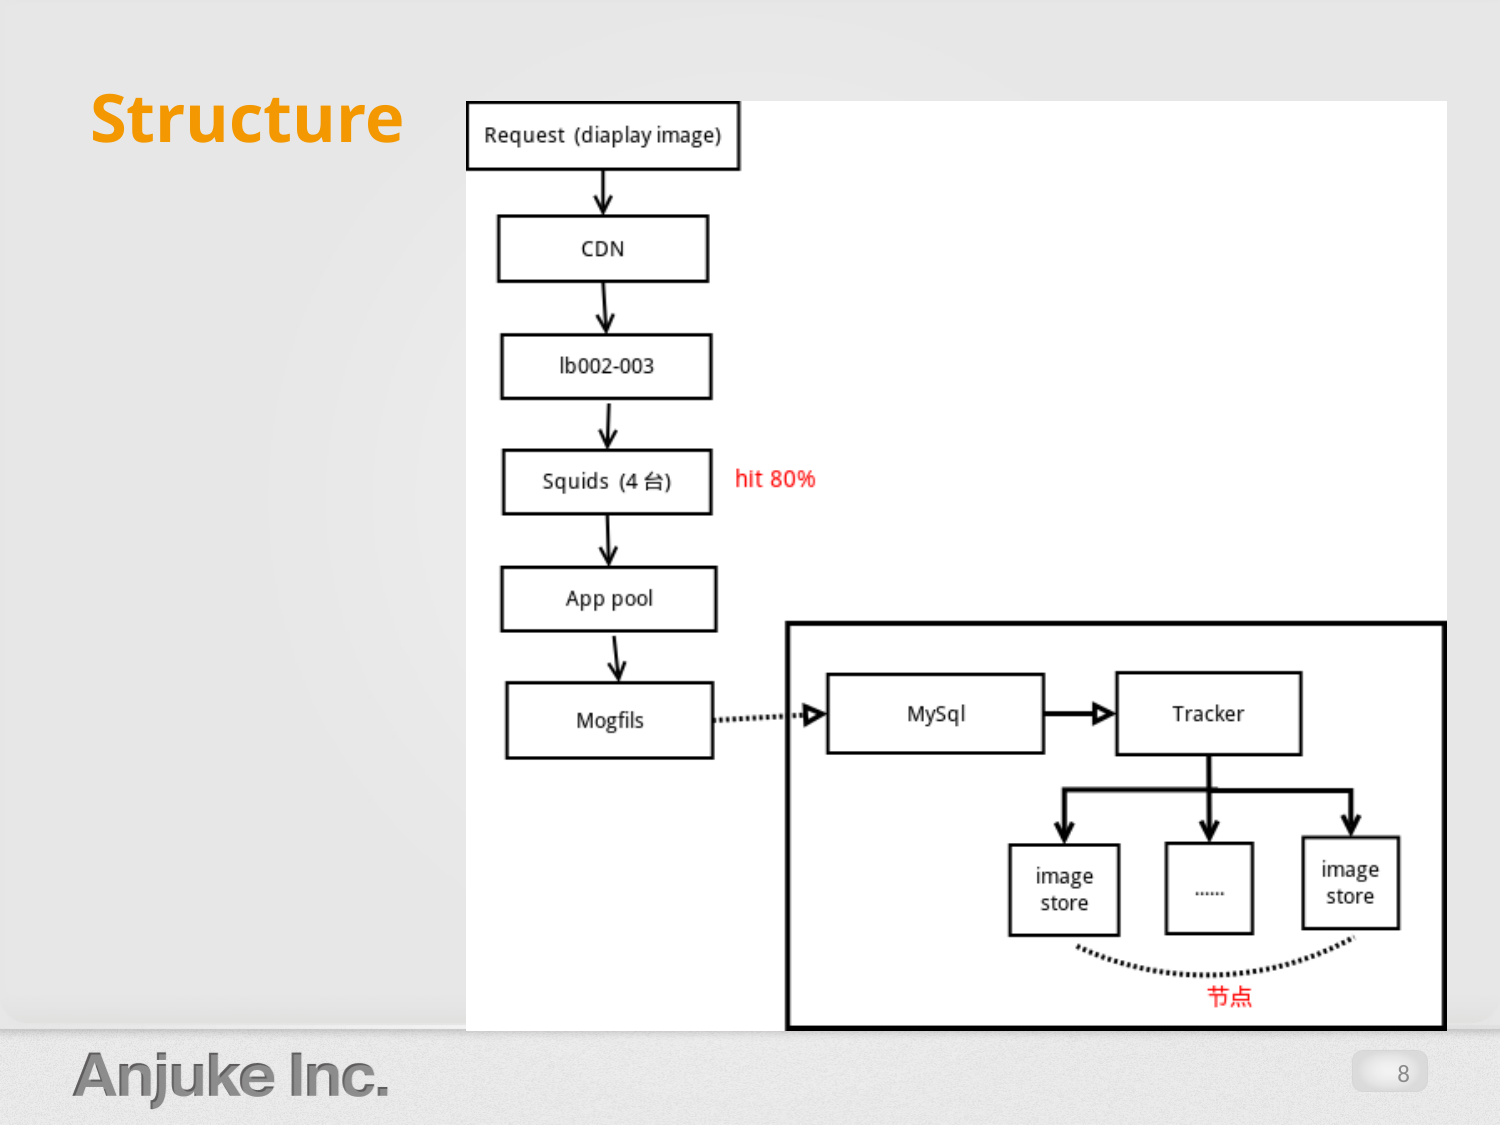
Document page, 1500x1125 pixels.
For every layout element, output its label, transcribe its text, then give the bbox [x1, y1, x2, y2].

title Structure [74, 44, 1426, 188]
slide_number 8 [1074, 1042, 1425, 1103]
picture [0, 0, 1500, 1125]
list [466, 101, 1448, 1031]
